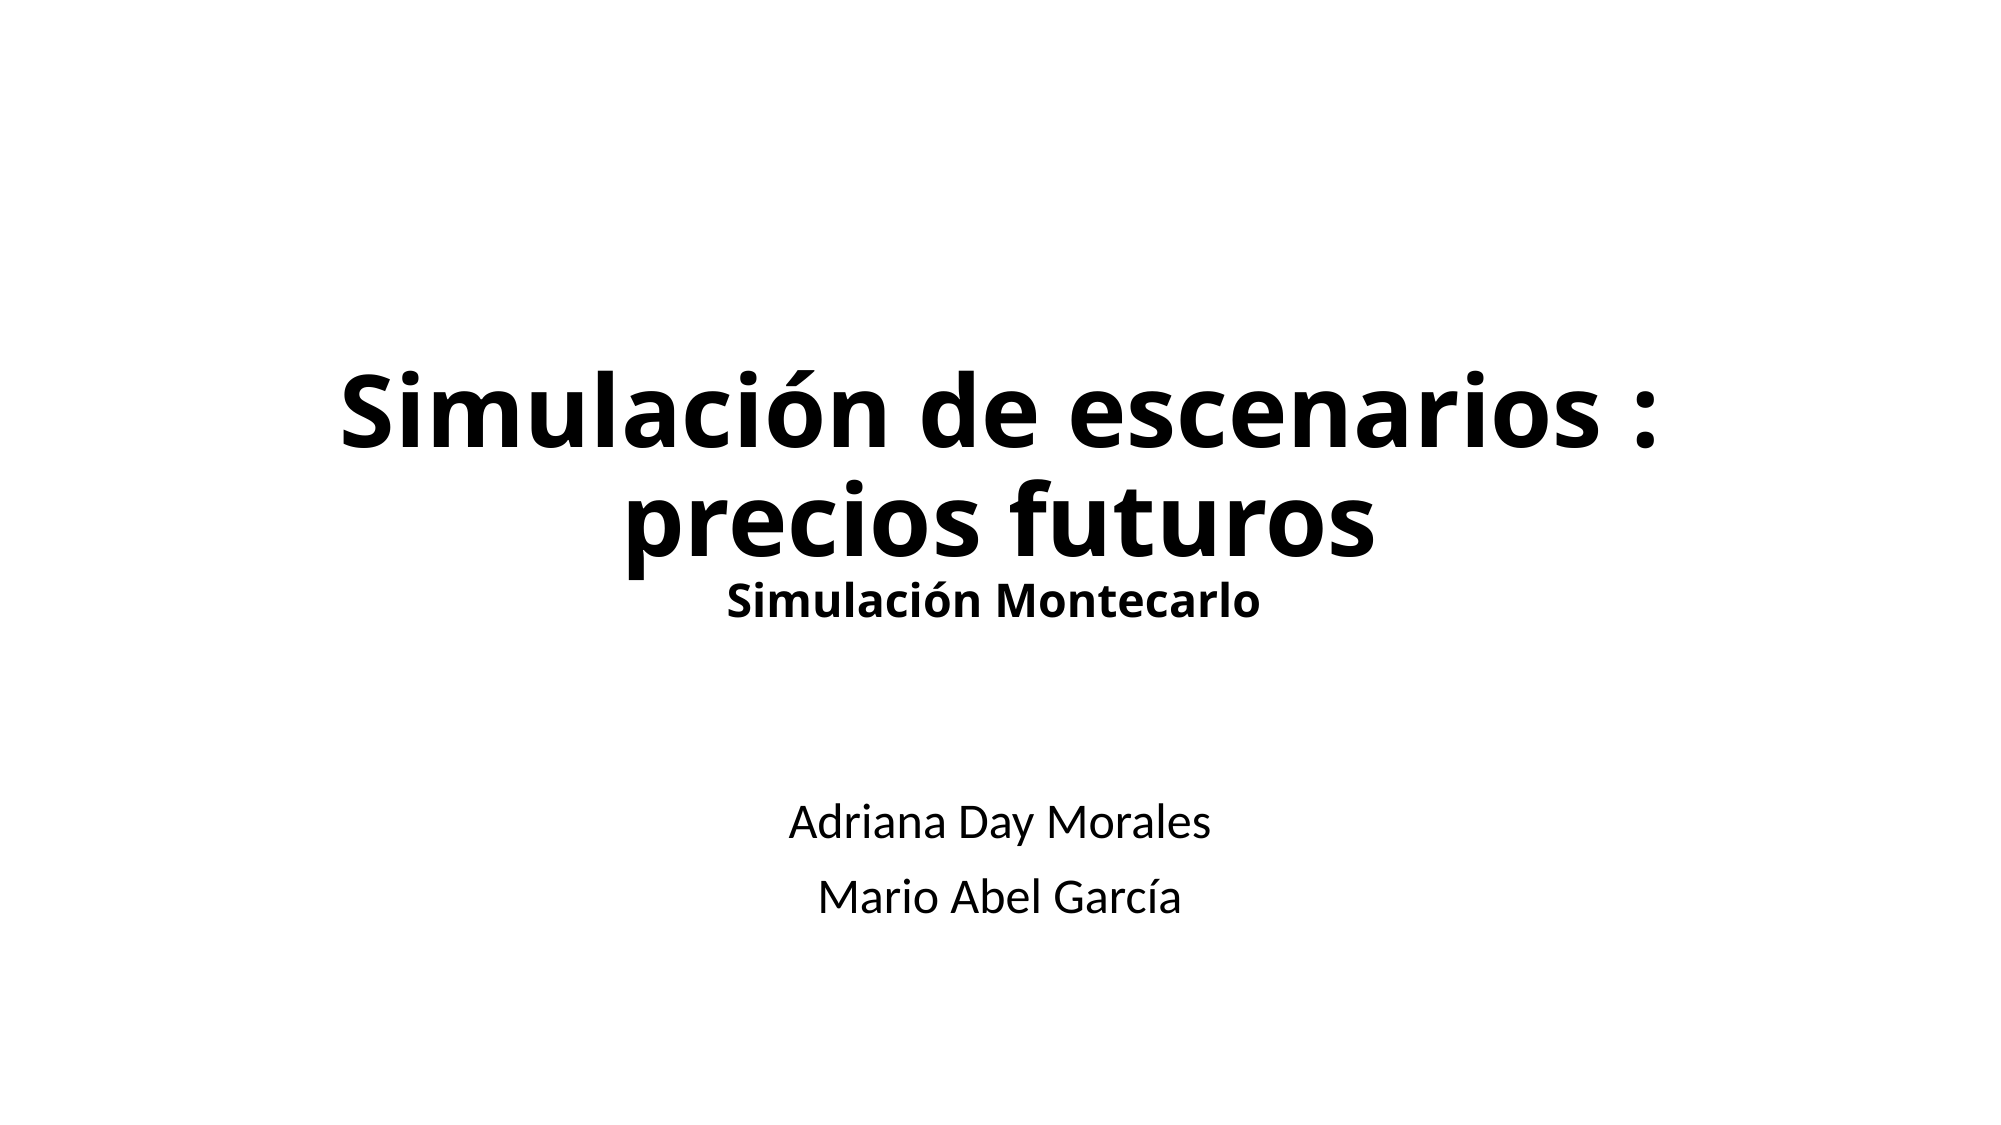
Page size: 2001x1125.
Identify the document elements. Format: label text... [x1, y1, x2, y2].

title Simulación de escenarios : precios futuros Simulación Montecarlo [249, 351, 1750, 744]
subtitle Adriana Day Morales Mario Abel García [249, 787, 1750, 1060]
